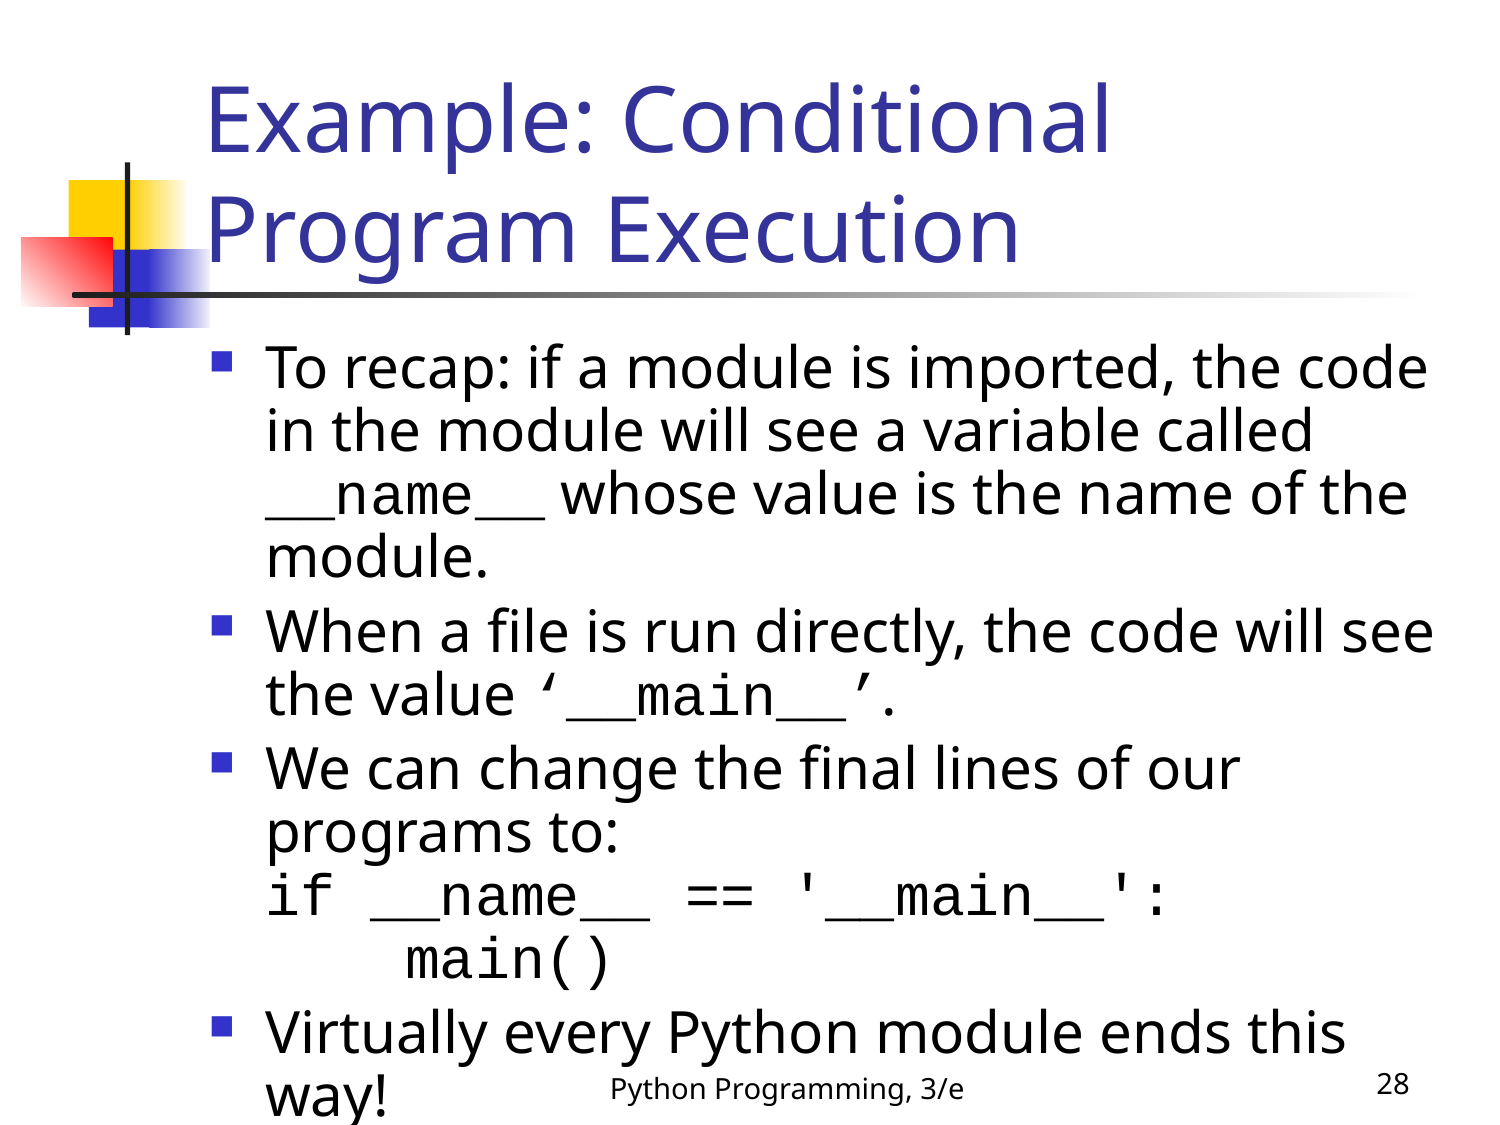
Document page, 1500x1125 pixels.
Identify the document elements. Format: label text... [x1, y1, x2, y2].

title Example: Conditional Program Execution [188, 101, 1468, 289]
slide_number 28 [1112, 1037, 1426, 1113]
list To recap: if a module is imported, the code in the module will see a variable called __name__ whose value is the name of the module. When a file is run directly, the code will see the value ‘__main__’. We can change the final lines of our programs to: if __name__ == '__main__': main() Virtually every Python module ends this way! [193, 331, 1469, 1006]
footer Python Programming, 3/e [549, 1037, 1026, 1113]
